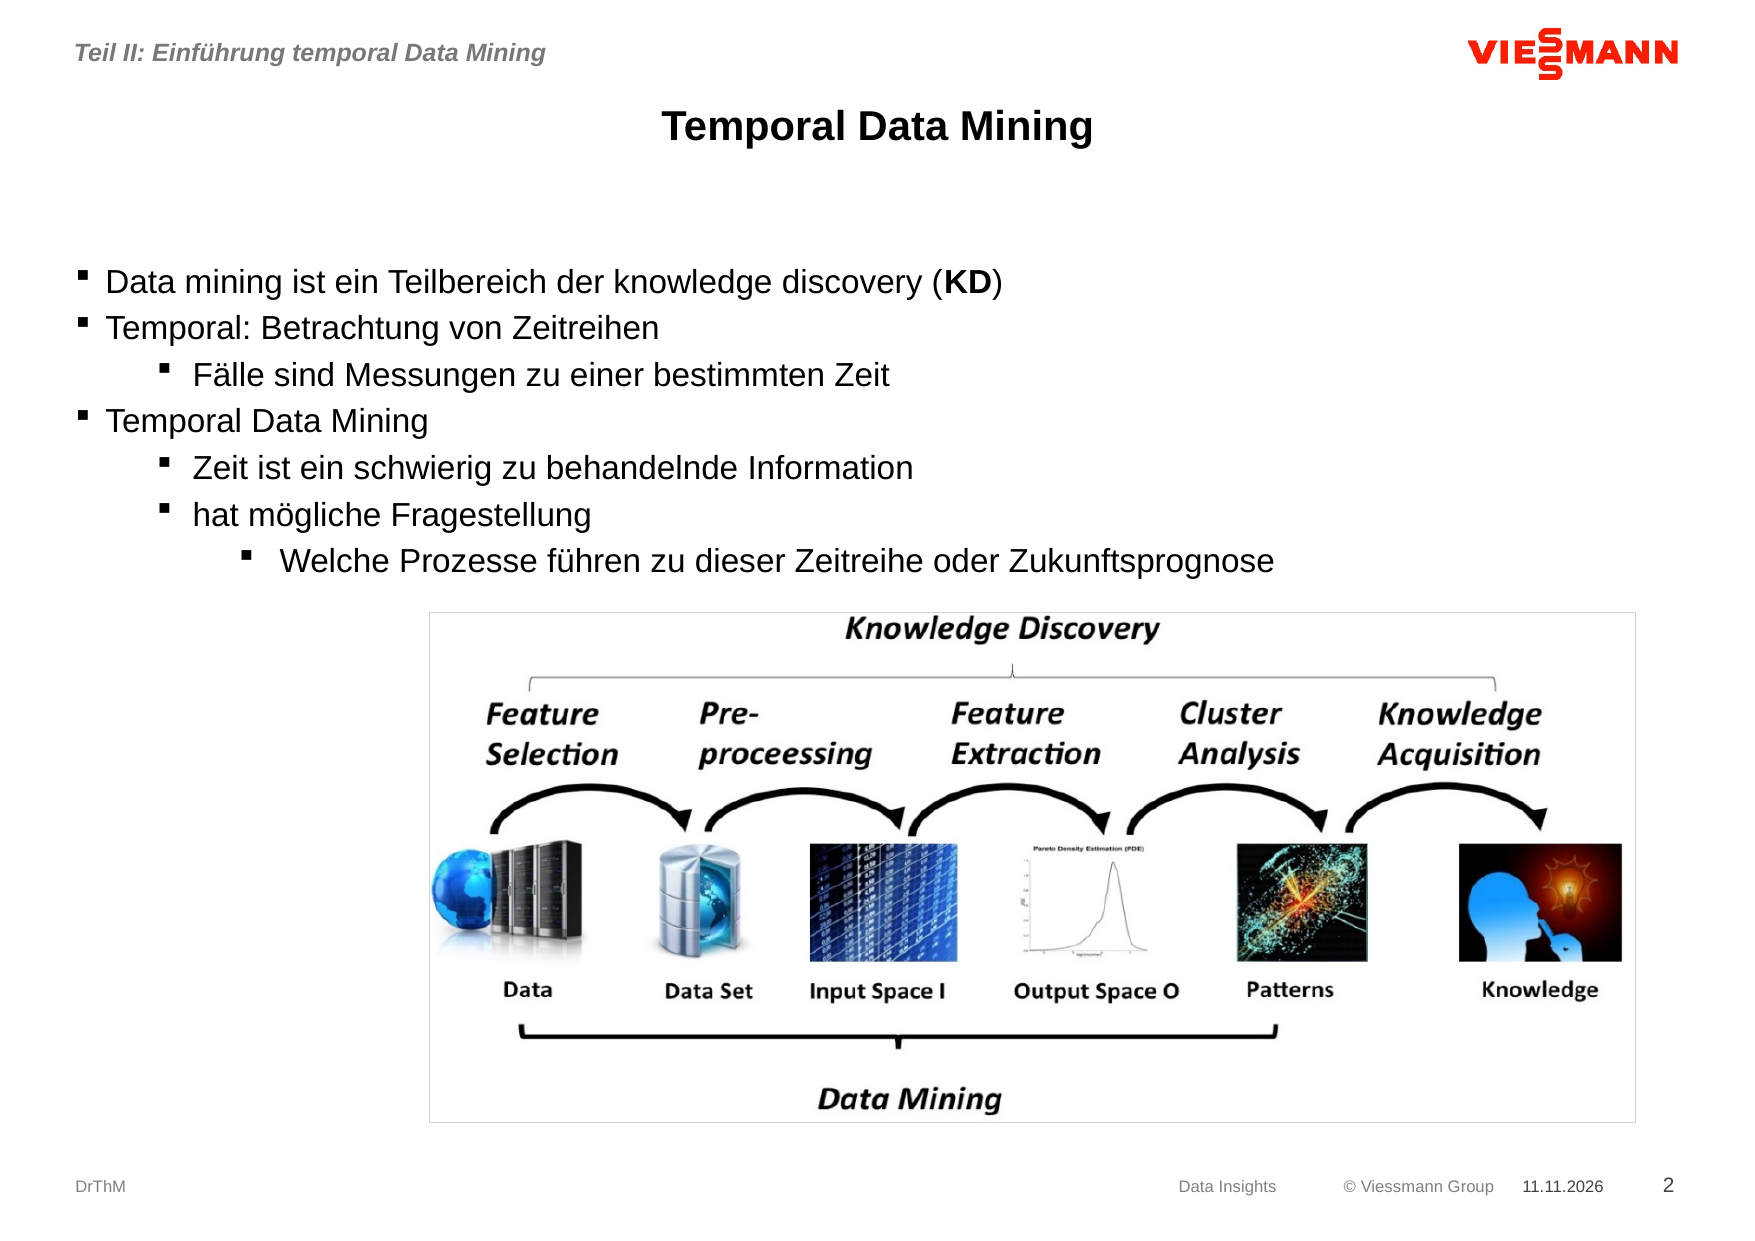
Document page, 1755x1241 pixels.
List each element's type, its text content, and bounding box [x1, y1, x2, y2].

footer Data Insights [579, 1166, 1277, 1197]
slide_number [1522, 1166, 1611, 1197]
list Teil II: Einführung temporal Data Mining [73, 36, 746, 78]
slide_number 2 [1619, 1166, 1675, 1197]
list Data mining ist ein Teilbereich der knowledge discovery (KD) Temporal: Betrachtung von Zeitreihen Fälle sind Messungen zu einer bestimmten Zeit Temporal Data Mining Zeit ist ein schwierig zu behandelnde Information hat mögliche Fragestellung Welche Prozesse führen zu dieser Zeitreihe oder Zukunftsprognose [75, 259, 1676, 1146]
picture [429, 612, 1636, 1123]
title Temporal Data Mining [75, 98, 1681, 210]
list DrThM [75, 1166, 520, 1197]
